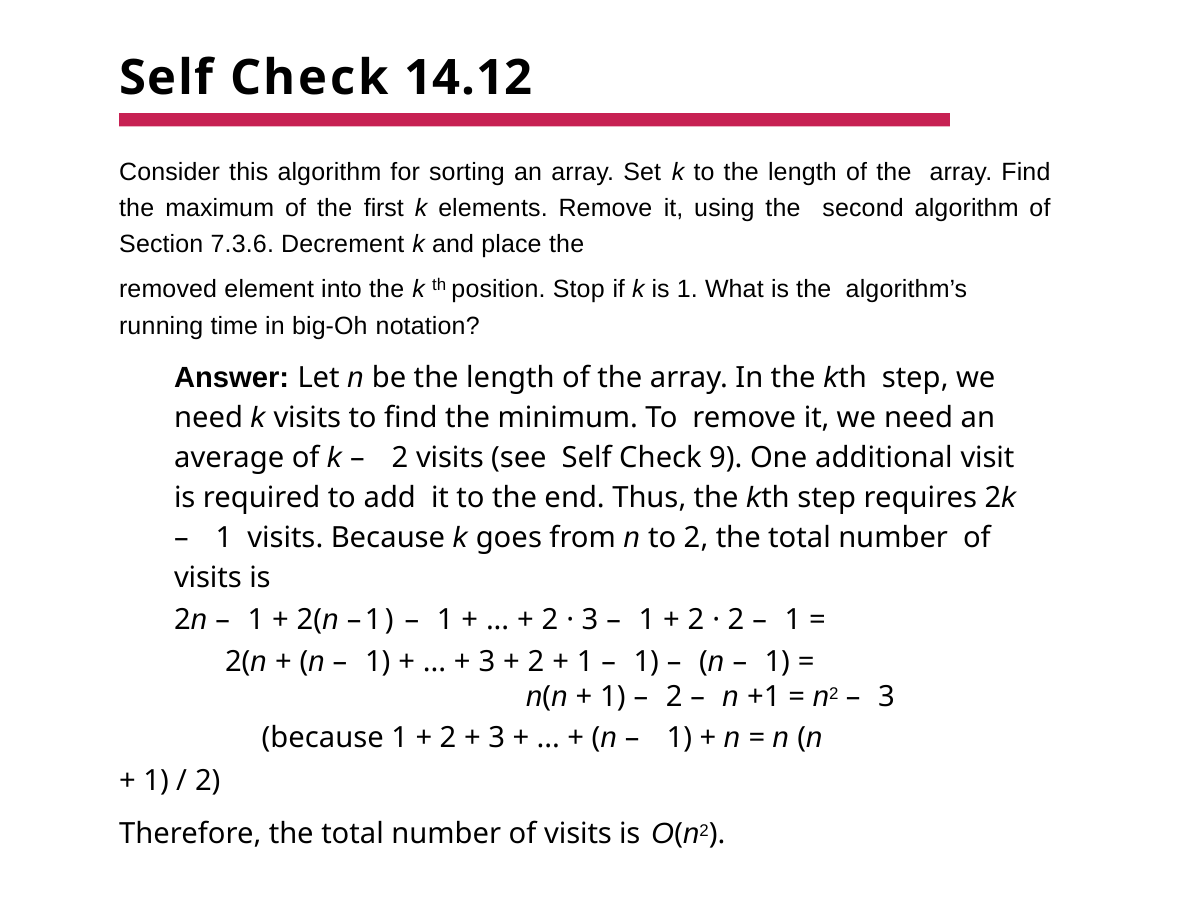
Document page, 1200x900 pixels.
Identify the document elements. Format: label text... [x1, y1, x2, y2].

title Self Check 14.12 [117, 45, 1083, 196]
text_box Consider this algorithm for sorting an array. Set k to the length of the array. Find the maximum of the first k elements. Remove it, using the second algorithm of Section 7.3.6. Decrement k and place the removed element into the k th position. Stop if k is 1. What is the algorithm’s running time in big-Oh notation? Answer: Let n be the length of the array. In the kth step, we need k visits to find the minimum. To remove it, we need an average of k – 2 visits (see Self Check 9). One additional visit is required to add it to the end. Thus, the kth step requires 2k – 1 visits. Because k goes from n to 2, the total number of visits is 2n – 1 + 2(n –1) – 1 + ... + 2 · 3 – 1 + 2 · 2 – 1 = 2(n + (n – 1) + ... + 3 + 2 + 1 – 1) – (n – 1) = n(n + 1) – 2 – n +1 = n2 – 3 (because 1 + 2 + 3 + ... + (n – 1) + n = n (n + 1) / 2) Therefore, the total number of visits is O(n2). [117, 149, 1053, 891]
